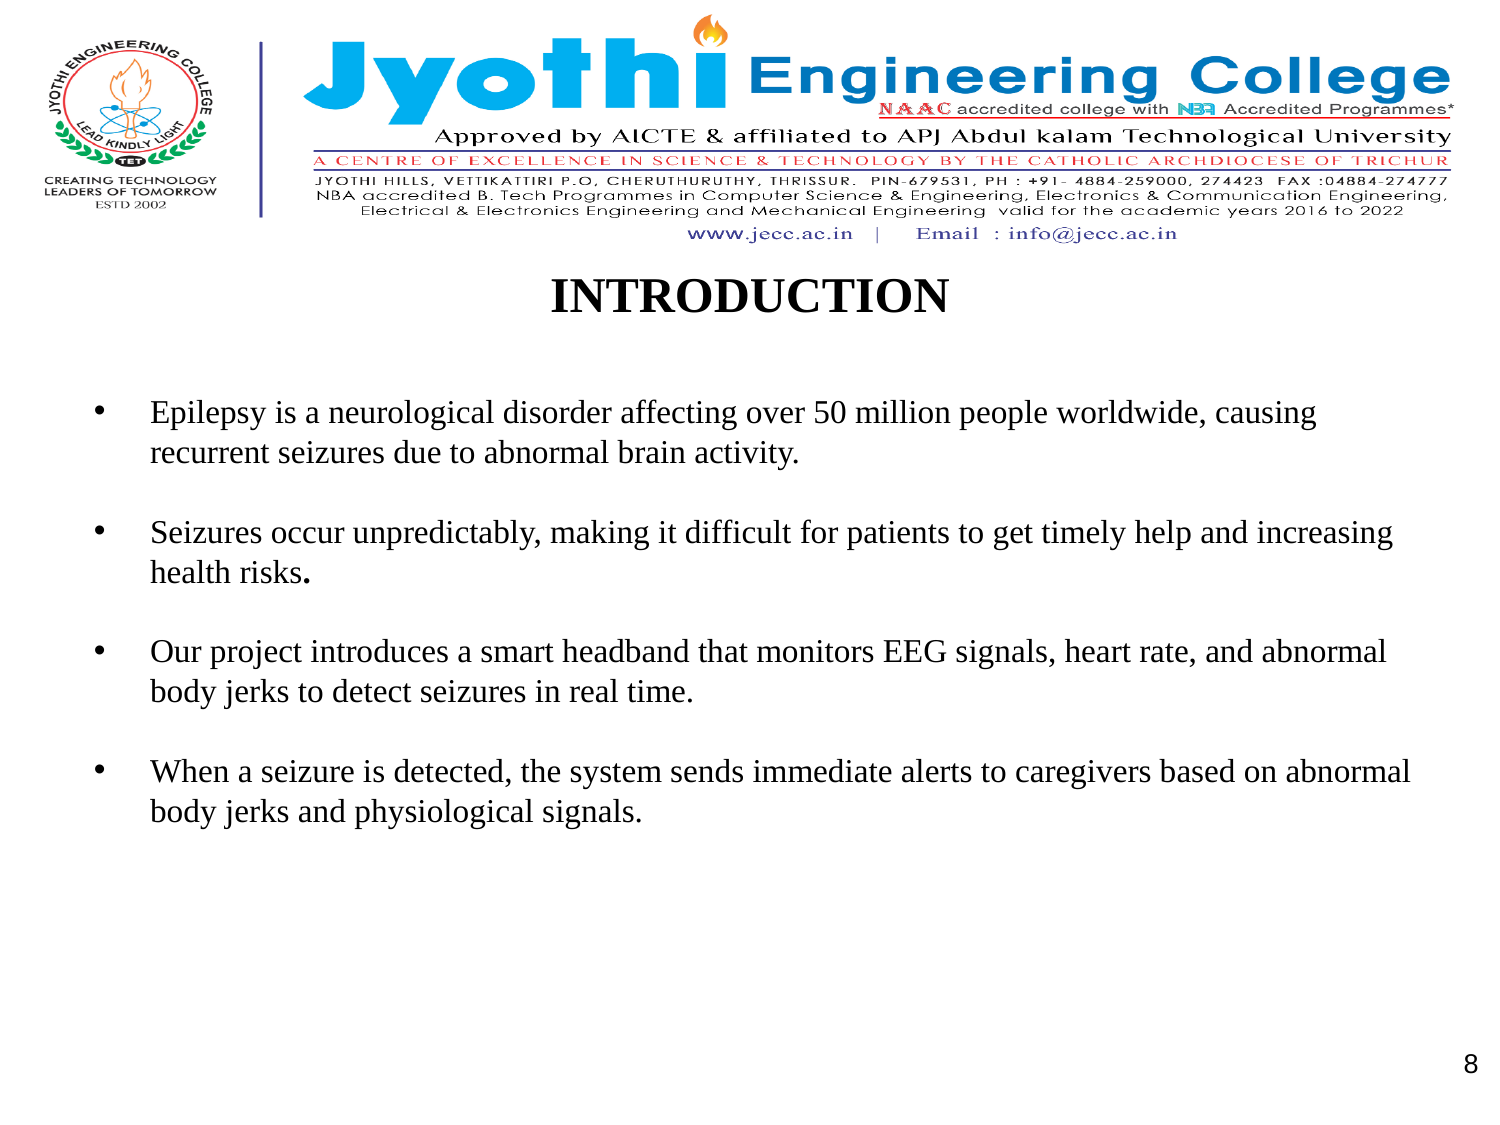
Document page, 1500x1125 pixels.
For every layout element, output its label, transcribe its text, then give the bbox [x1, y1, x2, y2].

picture [0, 0, 1500, 263]
slide_number 8 [1403, 1038, 1494, 1125]
title INTRODUCTION [75, 202, 1425, 391]
list Epilepsy is a neurological disorder affecting over 50 million people worldwide, causing recurrent seizures due to abnormal brain activity. Seizures occur unpredictably, making it difficult for patients to get timely help and increasing health risks. Our project introduces a smart headband that monitors EEG signals, heart rate, and abnormal body jerks to detect seizures in real time. When a seizure is detected, the system sends immediate alerts to caregivers based on abnormal body jerks and physiological signals. [75, 391, 1425, 1039]
